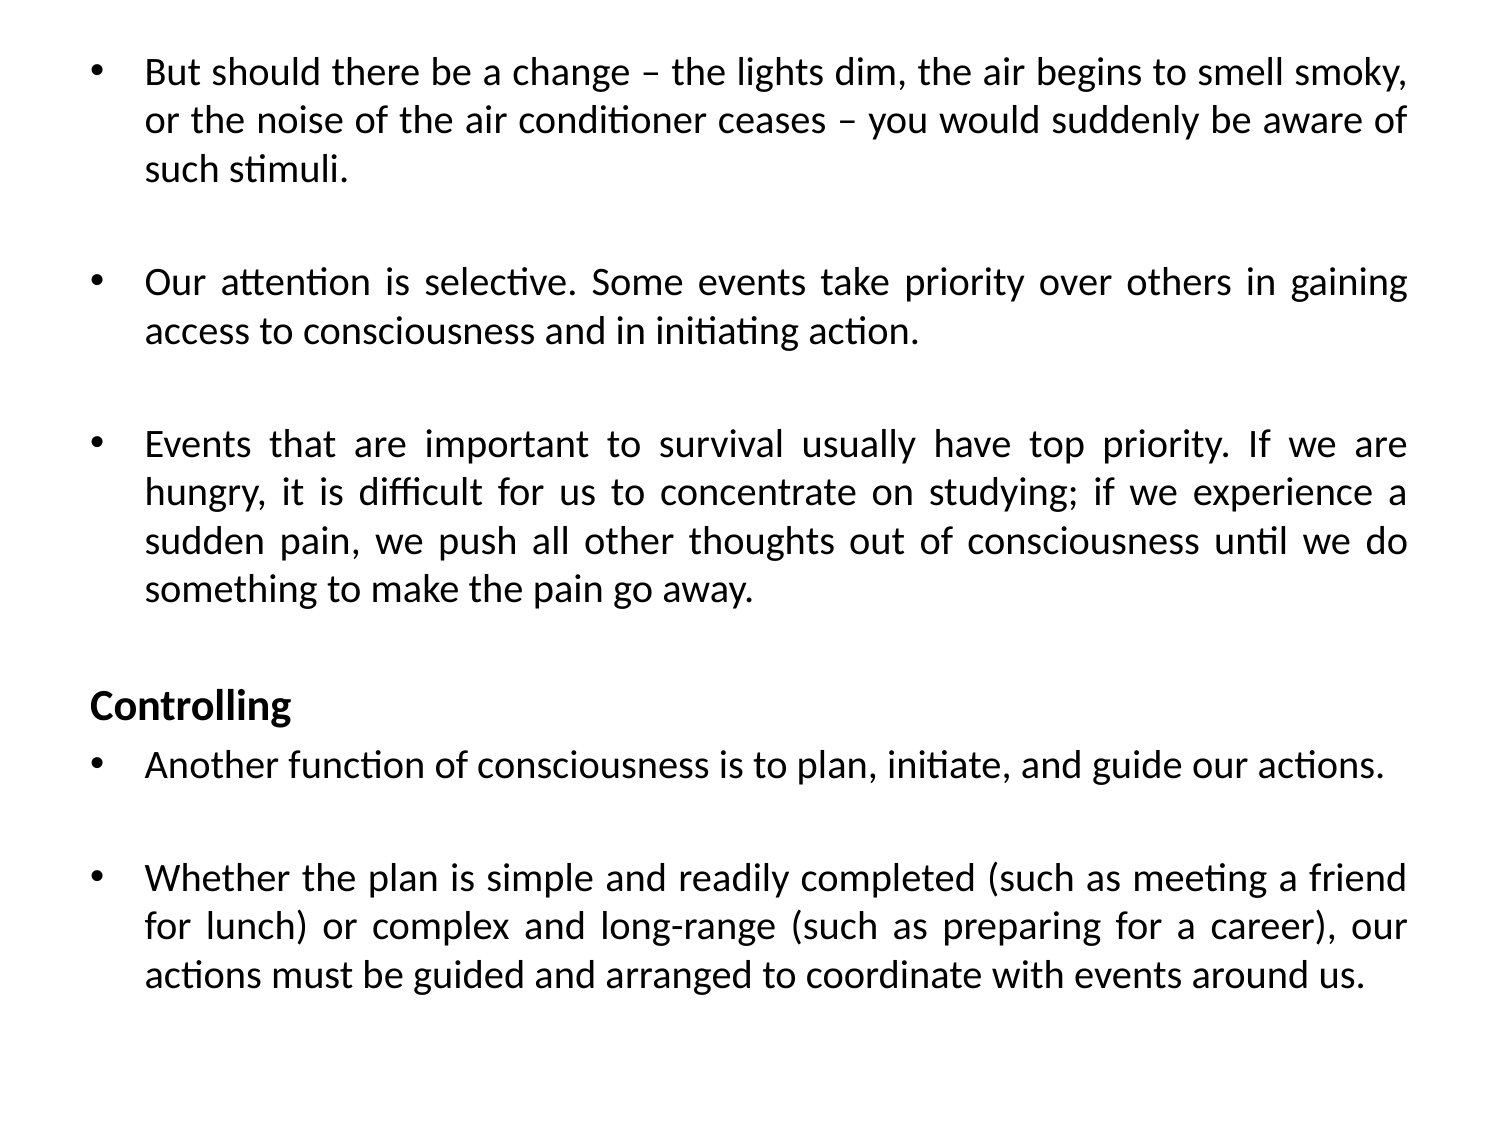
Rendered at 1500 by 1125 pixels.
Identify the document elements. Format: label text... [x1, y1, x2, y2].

list But should there be a change – the lights dim, the air begins to smell smoky, or the noise of the air conditioner ceases – you would suddenly be aware of such stimuli. Our attention is selective. Some events take priority over others in gaining access to consciousness and in initiating action. Events that are important to survival usually have top priority. If we are hungry, it is difficult for us to concentrate on studying; if we experience a sudden pain, we push all other thoughts out of consciousness until we do something to make the pain go away. Controlling Another function of consciousness is to plan, initiate, and guide our actions. Whether the plan is simple and readily completed (such as meeting a friend for lunch) or complex and long-range (such as preparing for a career), our actions must be guided and arranged to coordinate with events around us. [75, 37, 1425, 1088]
